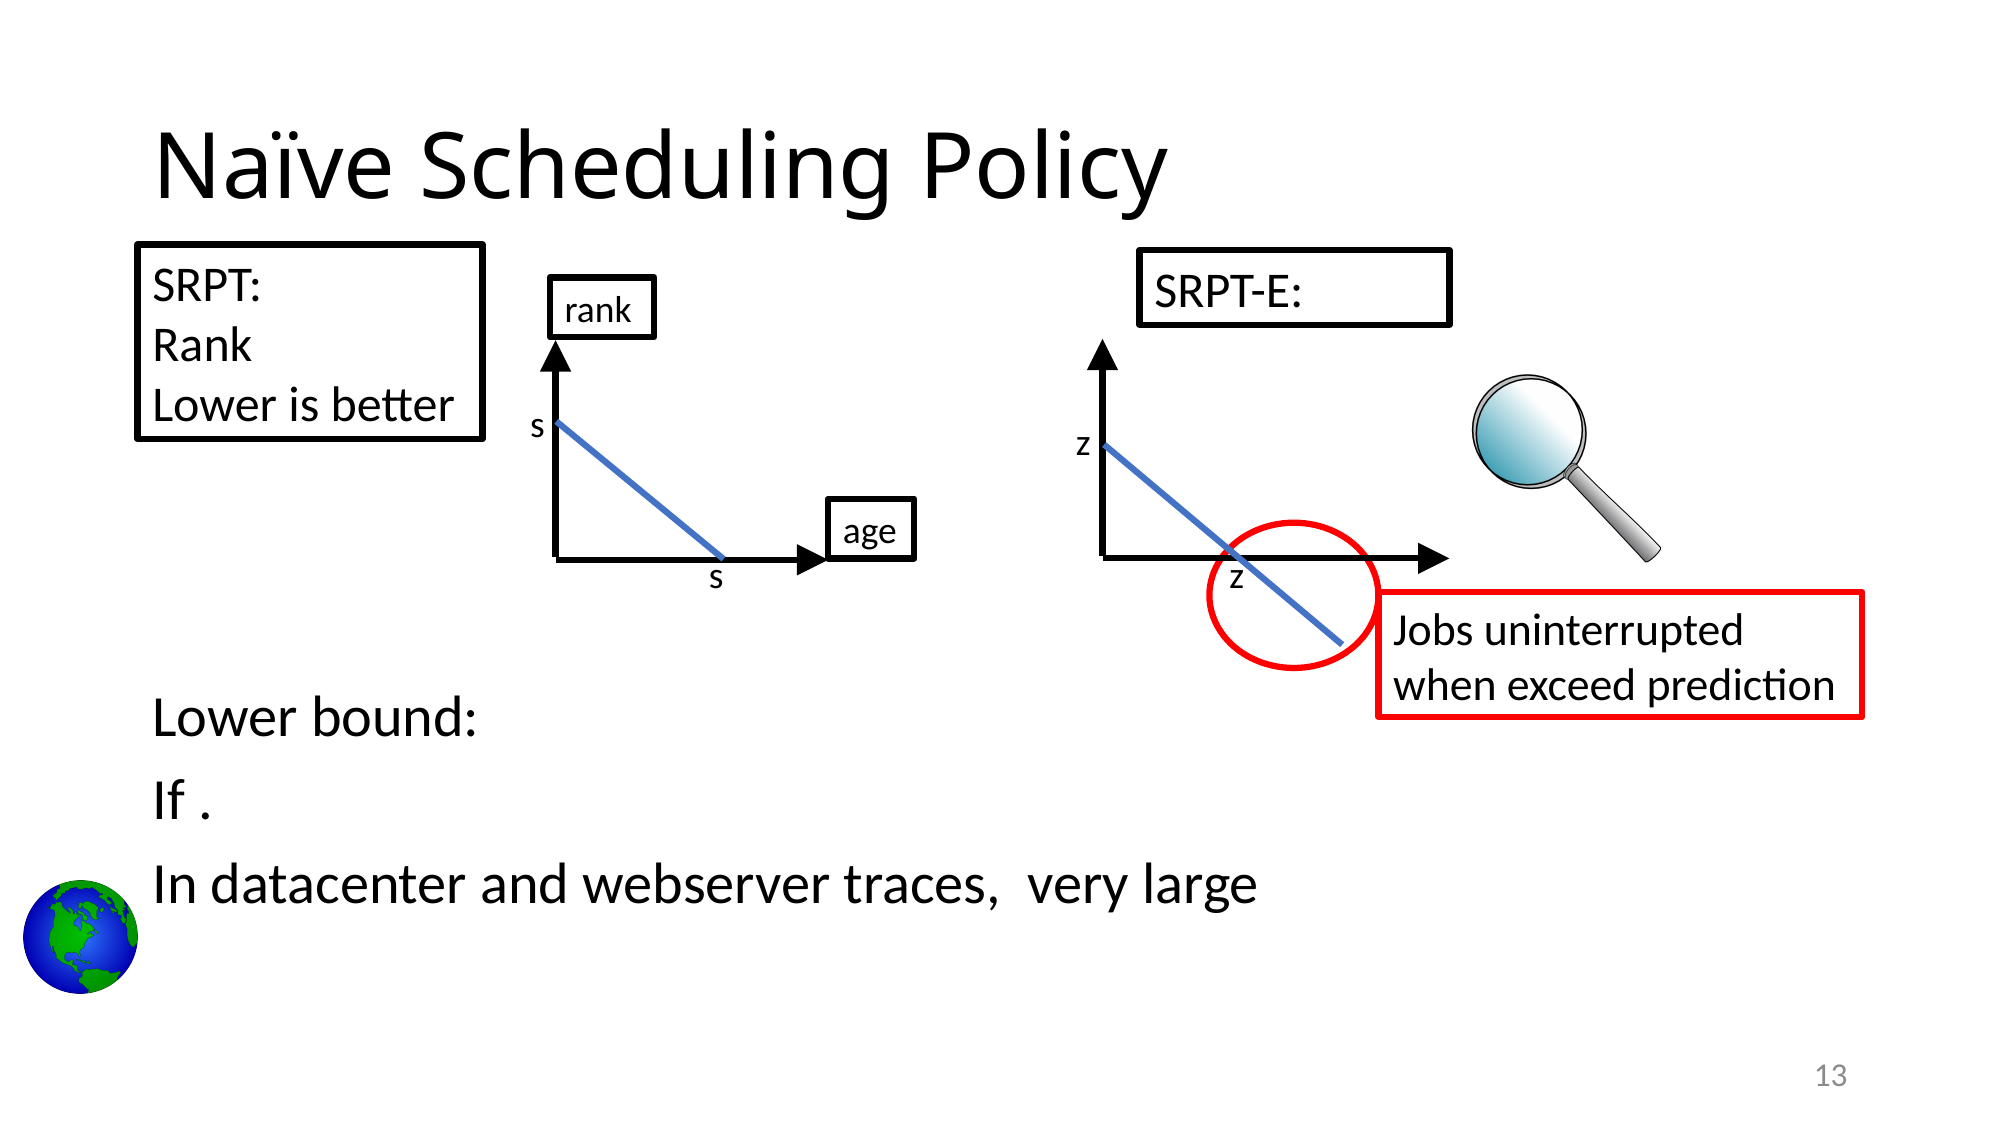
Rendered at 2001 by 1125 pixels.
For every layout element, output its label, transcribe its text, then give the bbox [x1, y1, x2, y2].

picture [22, 880, 138, 994]
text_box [1060, 338, 1450, 645]
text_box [549, 277, 915, 560]
picture [1471, 373, 1662, 522]
slide_number 13 [1412, 1042, 1863, 1103]
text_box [1209, 522, 1863, 719]
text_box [515, 392, 730, 605]
title Naïve Scheduling Policy [137, 59, 1863, 278]
